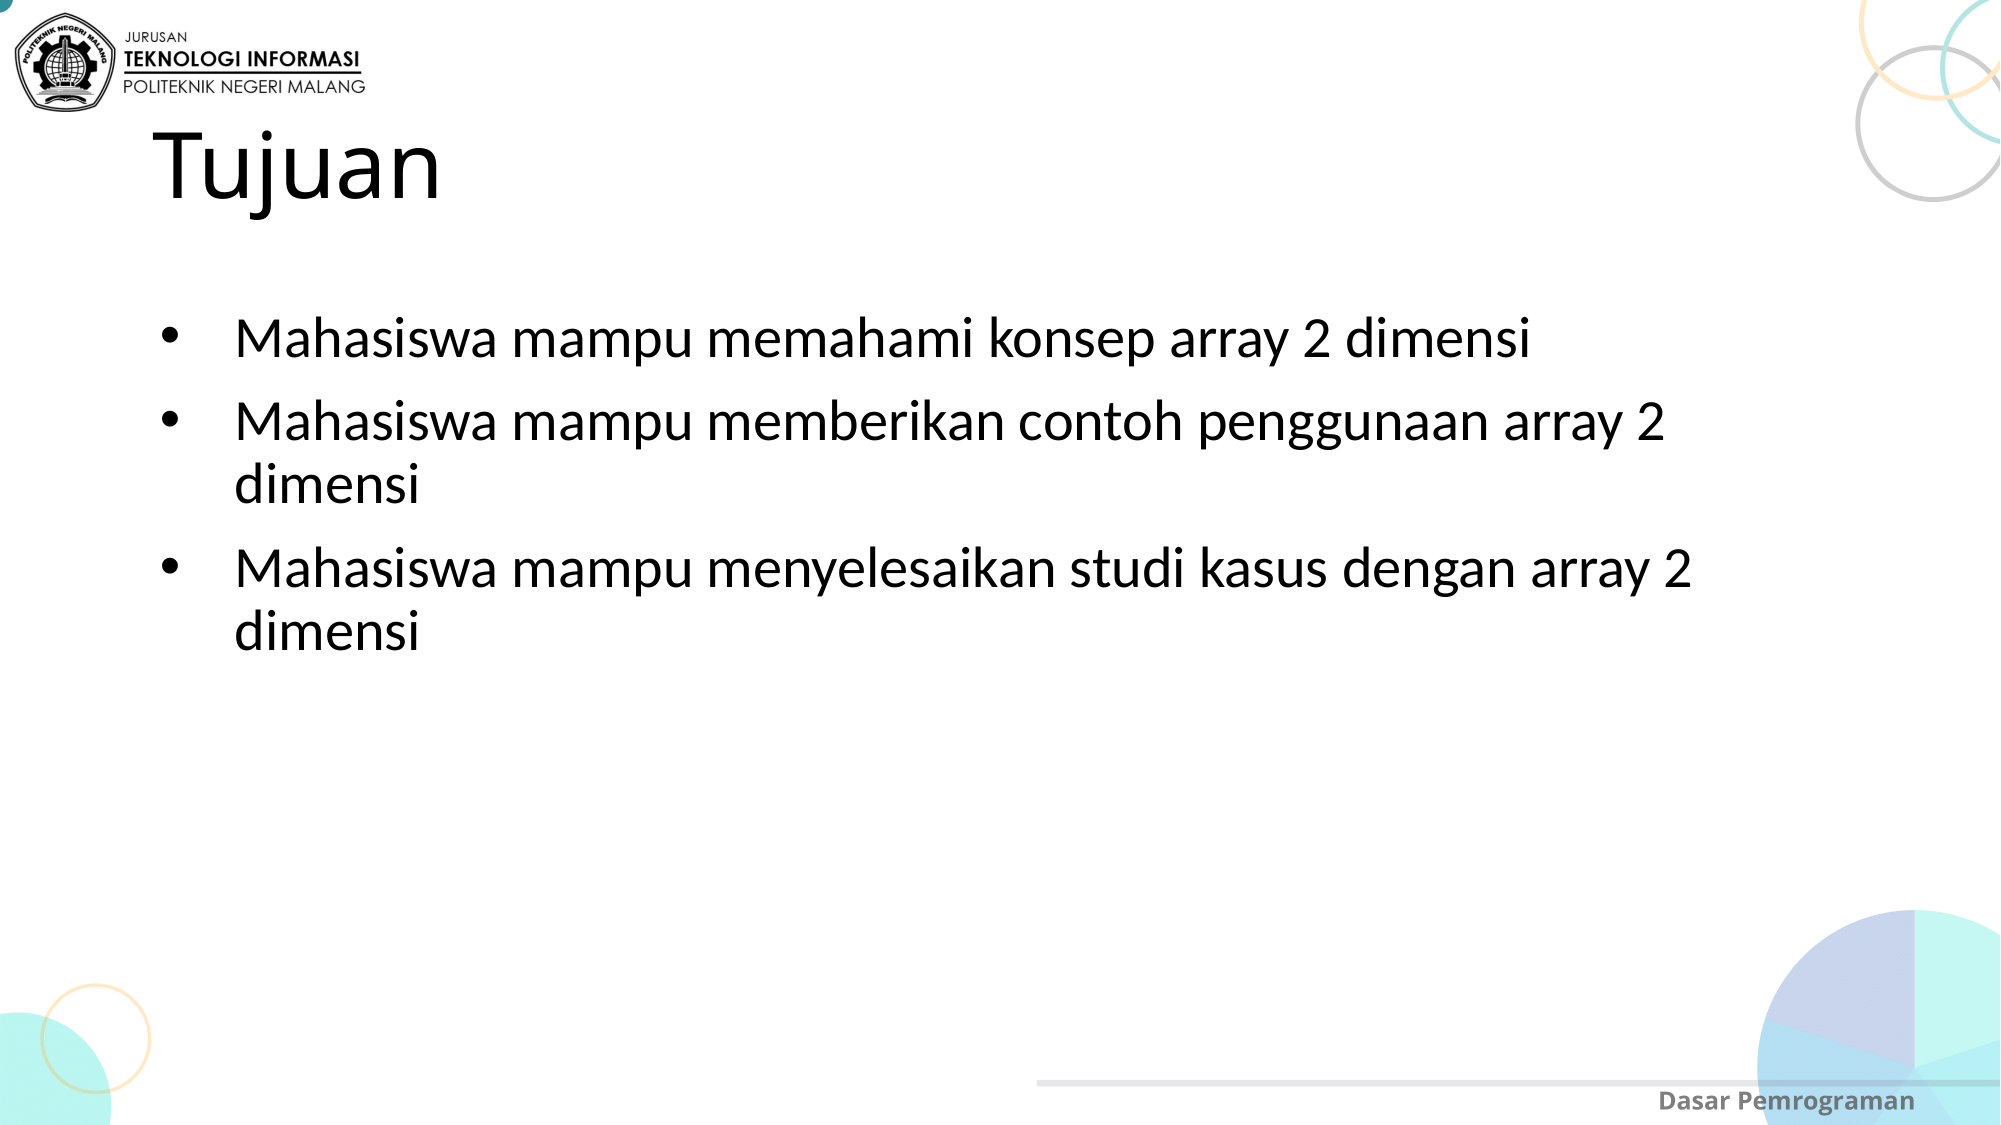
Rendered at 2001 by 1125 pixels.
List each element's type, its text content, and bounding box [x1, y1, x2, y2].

picture [0, 0, 2001, 1125]
title Tujuan [137, 59, 1863, 278]
list Mahasiswa mampu memahami konsep array 2 dimensi Mahasiswa mampu memberikan contoh penggunaan array 2 dimensi Mahasiswa mampu menyelesaikan studi kasus dengan array 2 dimensi [137, 299, 1863, 1014]
